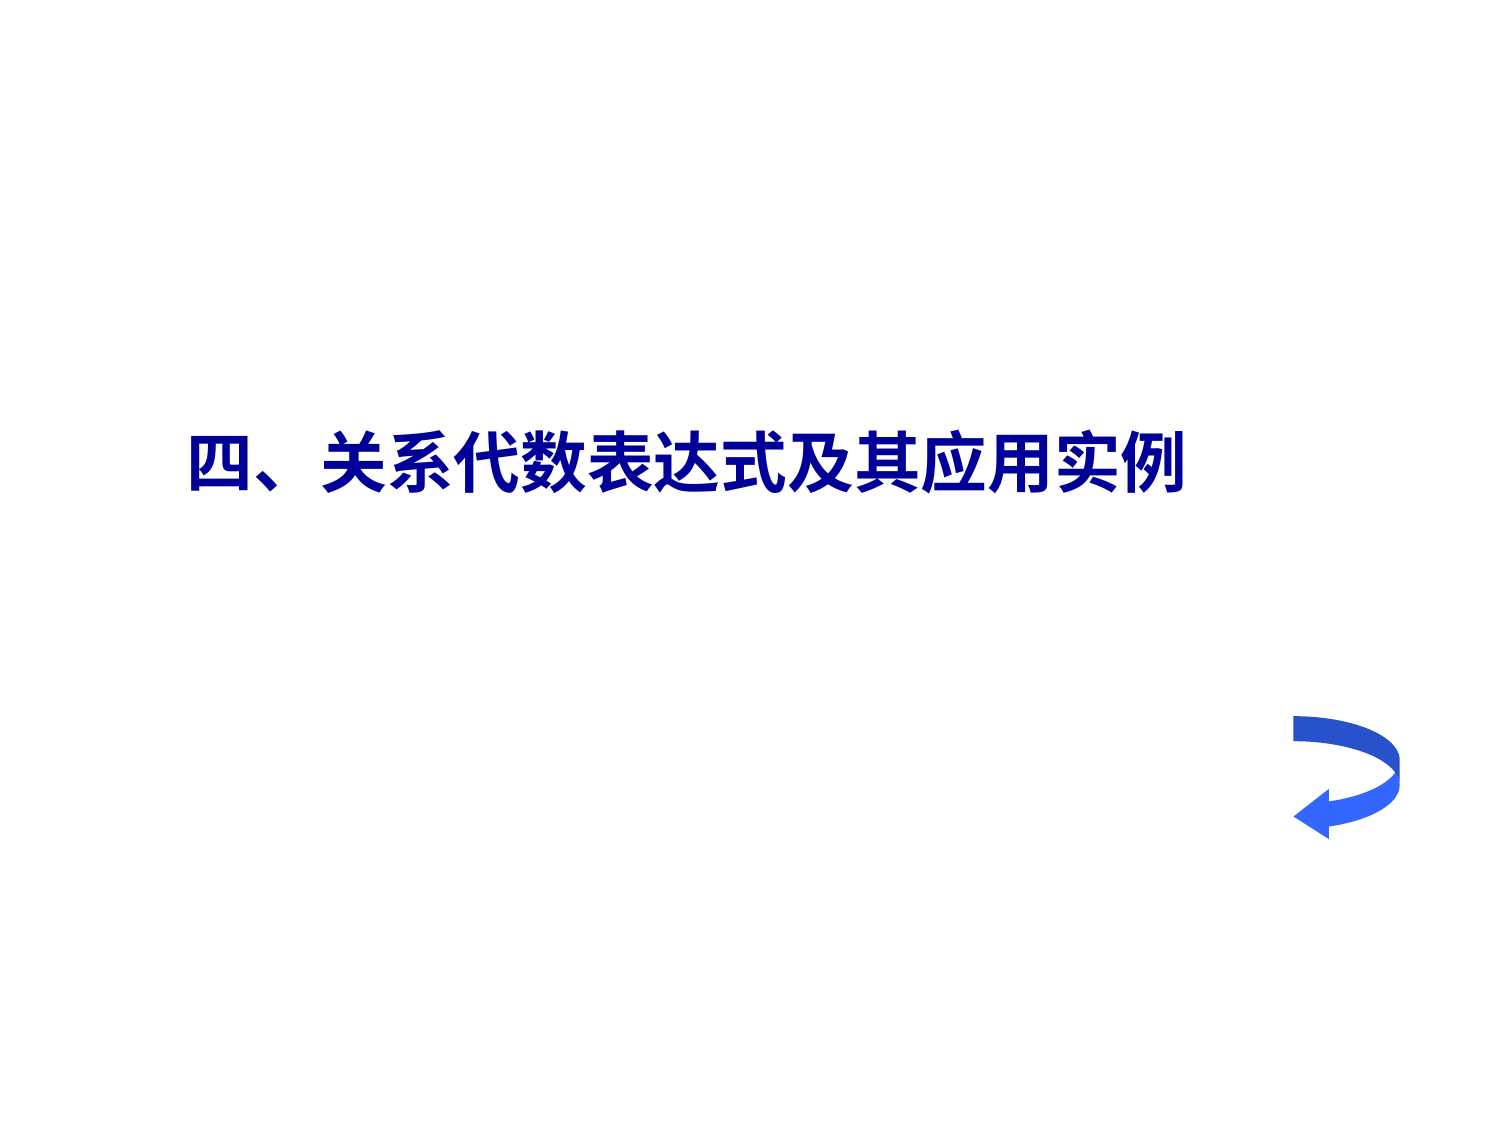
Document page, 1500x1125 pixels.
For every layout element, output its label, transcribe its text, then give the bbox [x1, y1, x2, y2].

text_box [1293, 716, 1400, 840]
list 四、关系代数表达式及其应用实例 [171, 373, 1447, 588]
